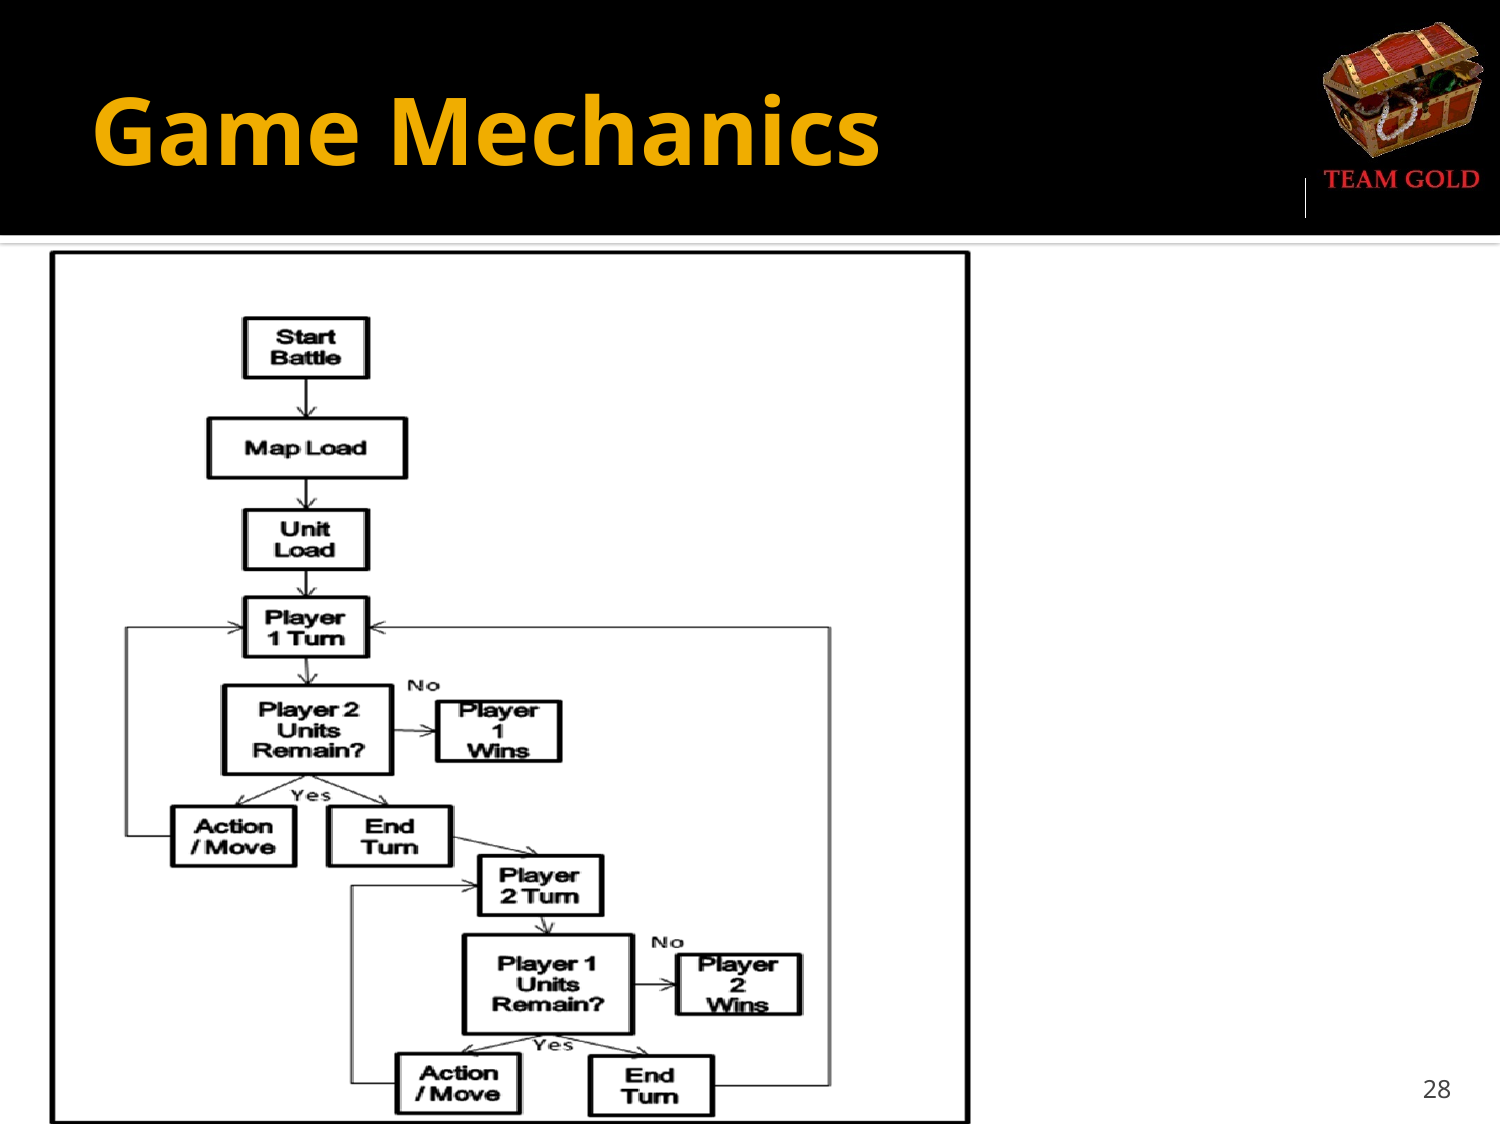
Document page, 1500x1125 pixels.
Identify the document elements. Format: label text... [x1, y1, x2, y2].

title Game Mechanics [75, 25, 1425, 231]
slide_number 28 [1345, 1062, 1467, 1108]
picture [46, 249, 973, 1125]
picture [1305, 0, 1500, 218]
